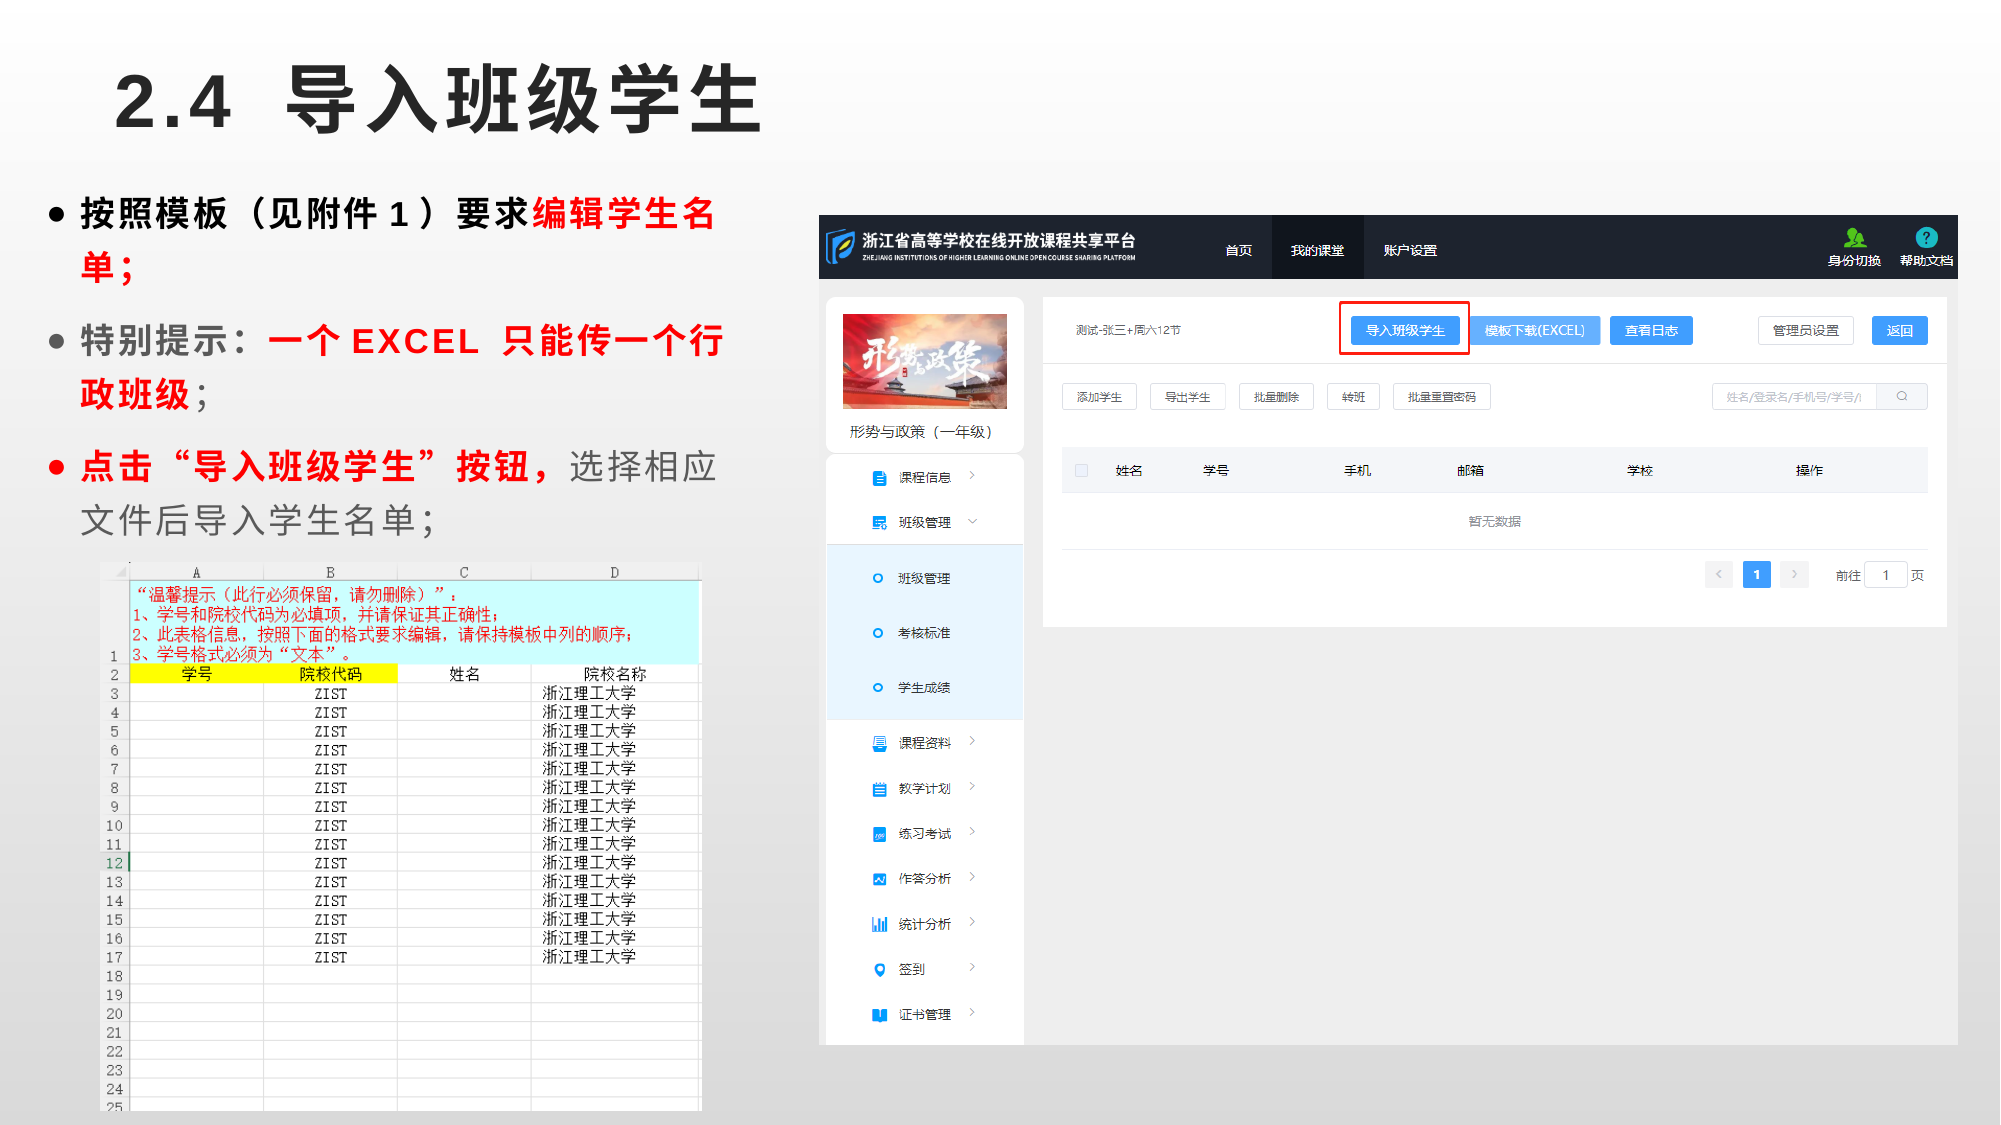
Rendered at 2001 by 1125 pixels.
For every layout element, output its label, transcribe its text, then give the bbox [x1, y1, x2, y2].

list 按照模板（见附件1）要求编辑学生名单； 特别提示：一个EXCEL 只能传一个行政班级； 点击“导入班级学生”按钮，选择相应文件后导入学生名单； [31, 172, 770, 549]
title 2.4 导入班级学生 [100, 39, 1900, 156]
picture [100, 562, 702, 1111]
picture [819, 215, 1958, 1045]
